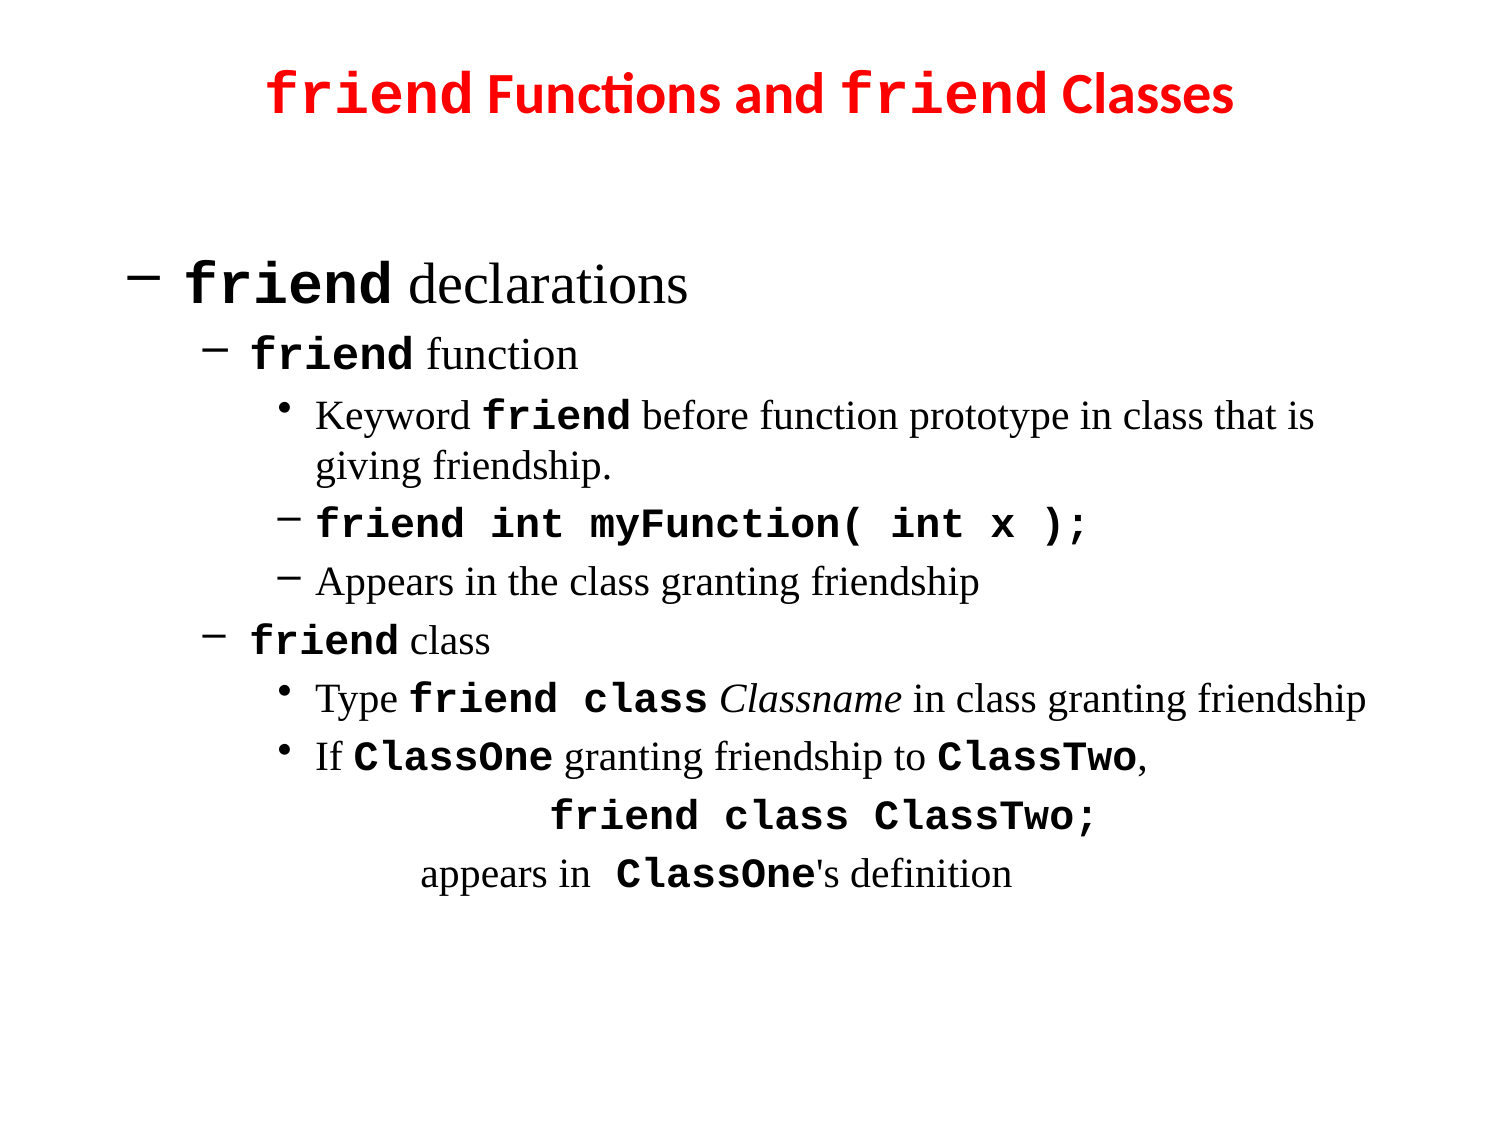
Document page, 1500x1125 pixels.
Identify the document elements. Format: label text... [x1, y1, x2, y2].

text_box friend declarations friend function Keyword friend before function prototype in class that is giving friendship. friend int myFunction( int x ); Appears in the class granting friendship friend class Type friend class Classname in class granting friendship If ClassOne granting friendship to ClassTwo, friend class ClassTwo; appears in ClassOne's definition [112, 237, 1388, 1000]
text_box friend Functions and friend Classes [112, 37, 1388, 213]
